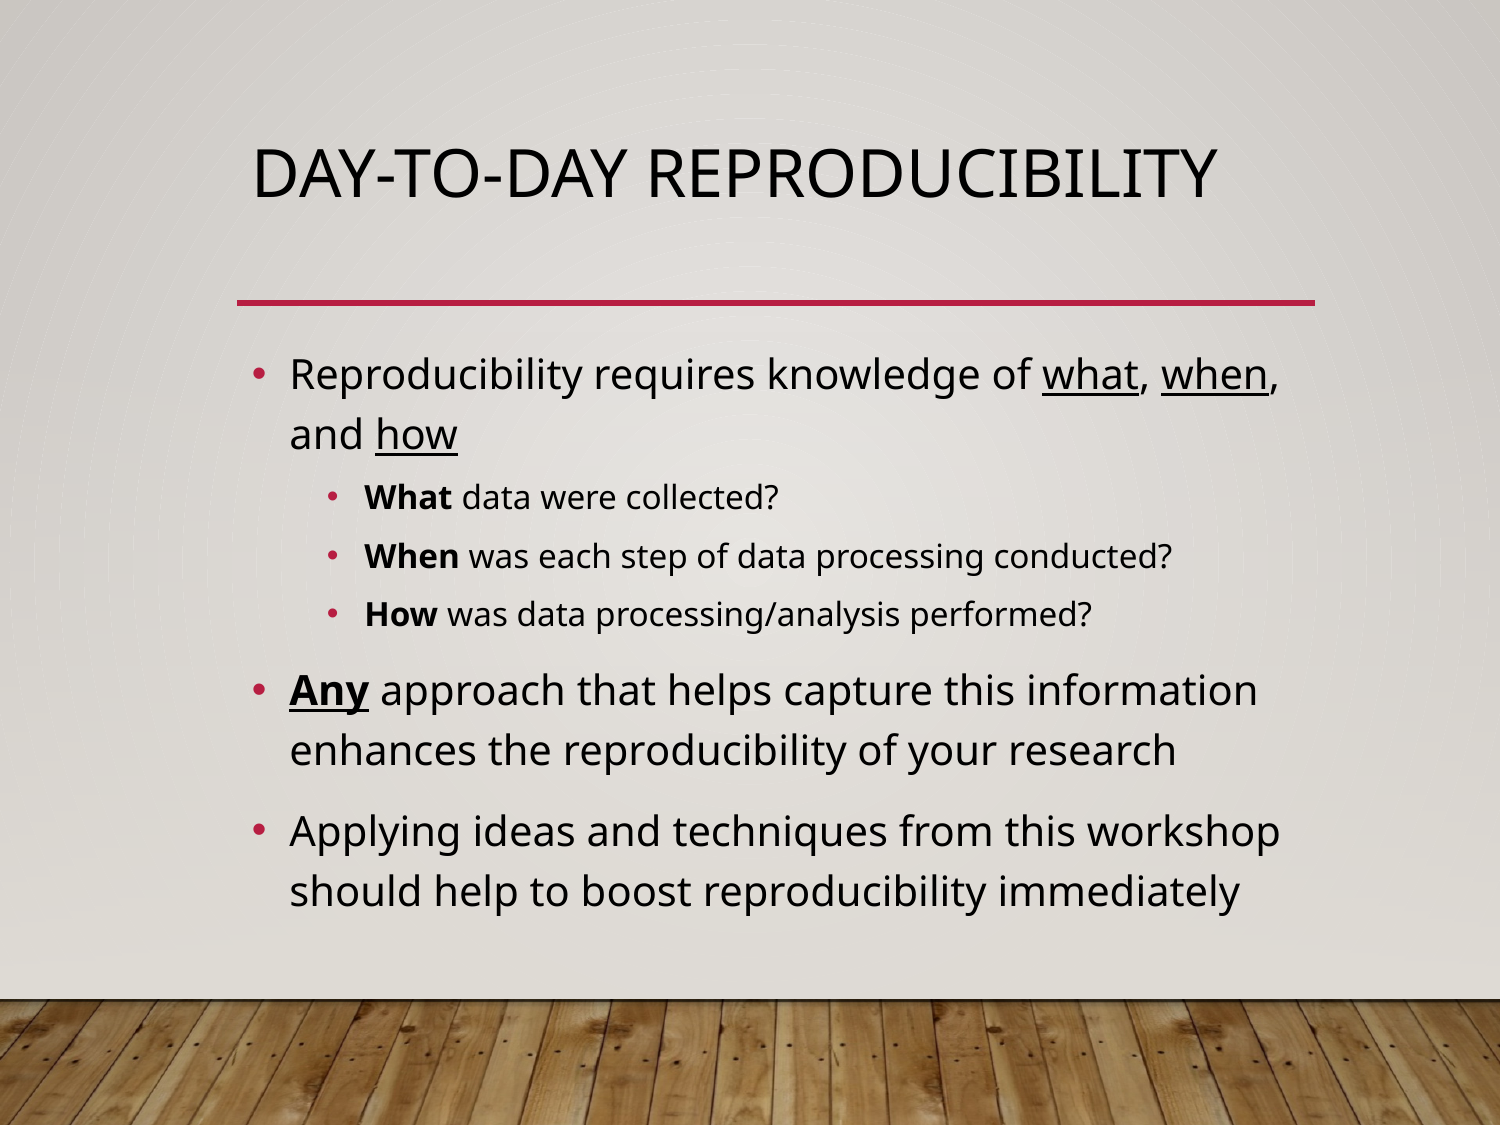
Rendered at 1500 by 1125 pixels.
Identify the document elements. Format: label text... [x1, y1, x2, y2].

list Reproducibility requires knowledge of what, when, and how What data were collected? When was each step of data processing conducted? How was data processing/analysis performed? Any approach that helps capture this information enhances the reproducibility of your research Applying ideas and techniques from this workshop should help to boost reproducibility immediately [236, 330, 1315, 897]
picture [0, 999, 1500, 1125]
title Day-To-Day Reproducibility [236, 131, 1315, 305]
